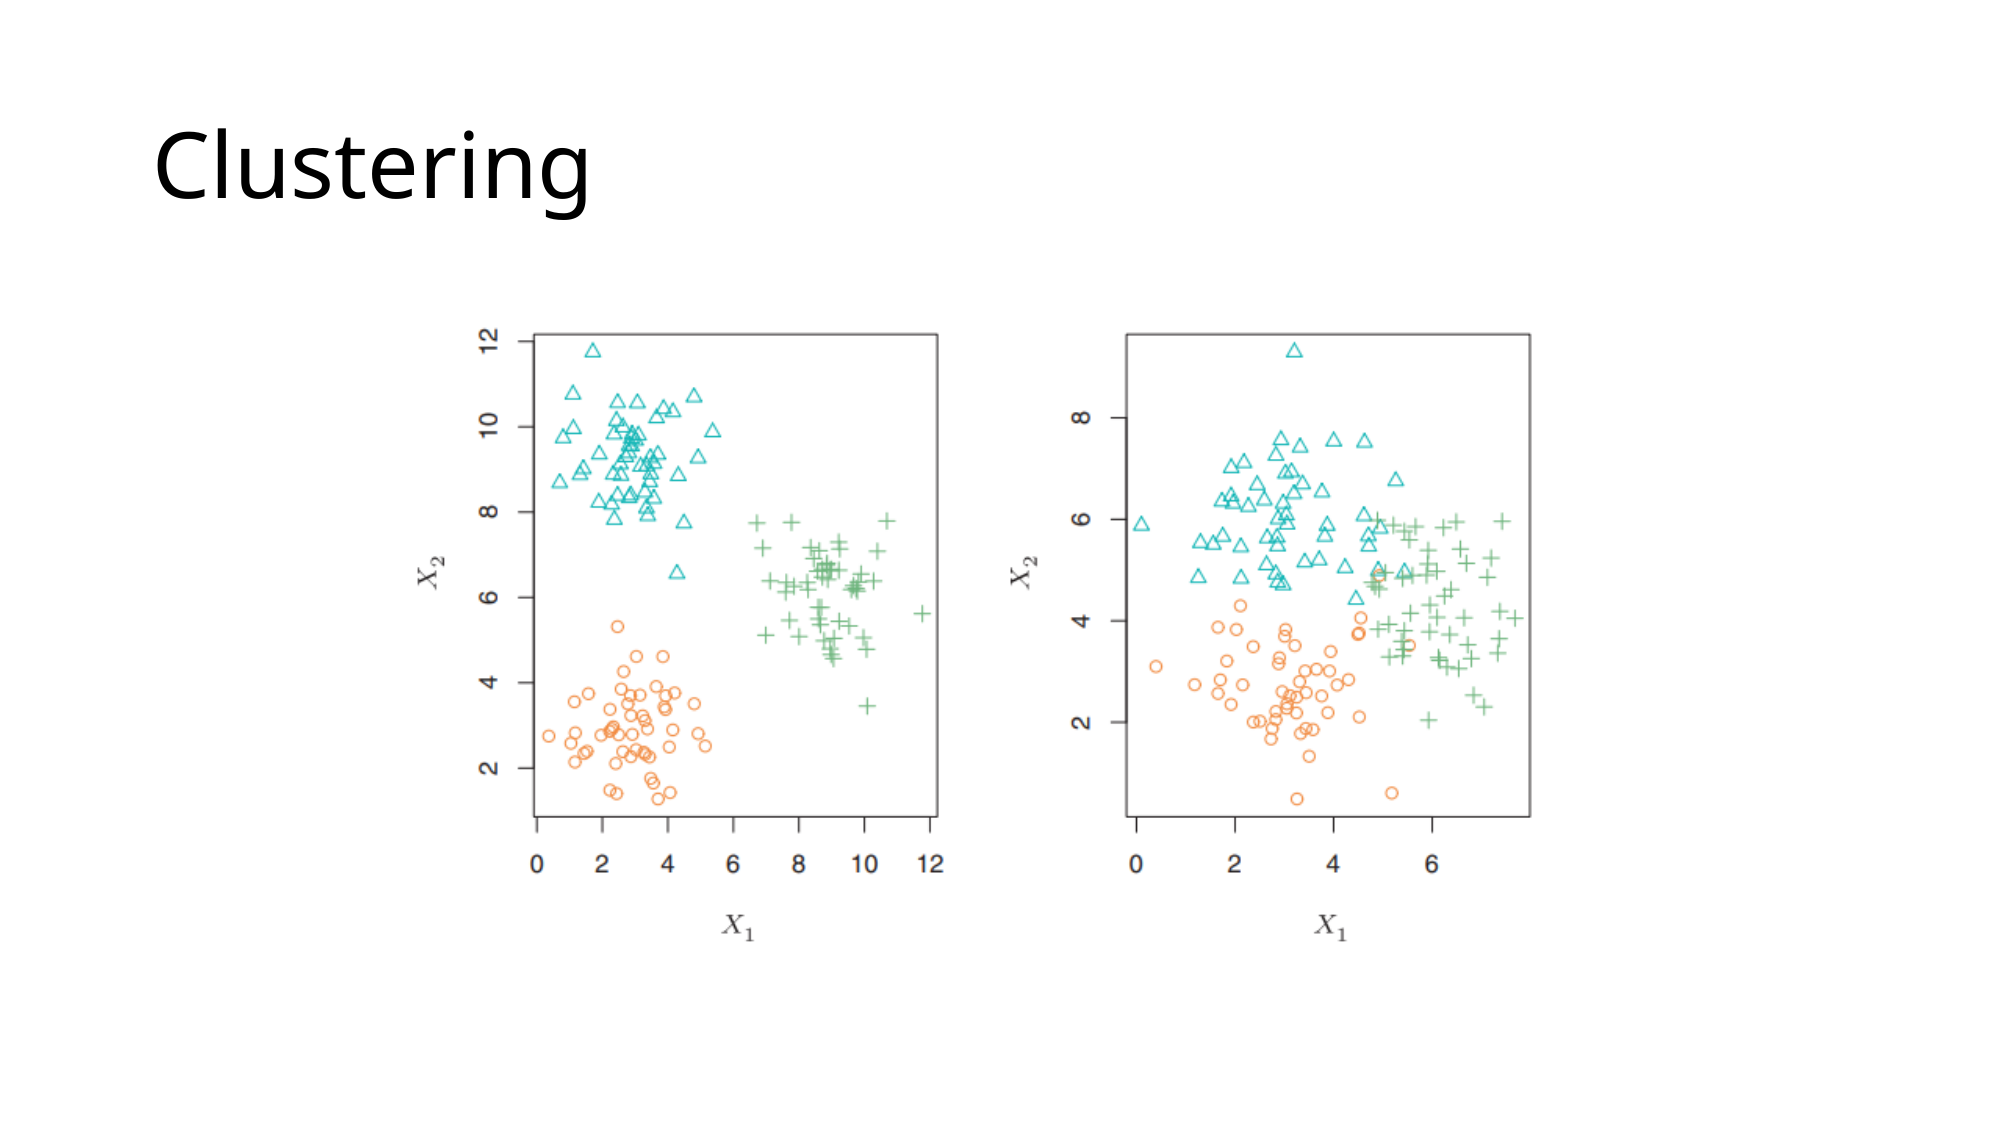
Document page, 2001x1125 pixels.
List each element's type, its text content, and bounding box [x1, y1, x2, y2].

picture [407, 314, 1560, 951]
title Clustering [137, 59, 1863, 278]
